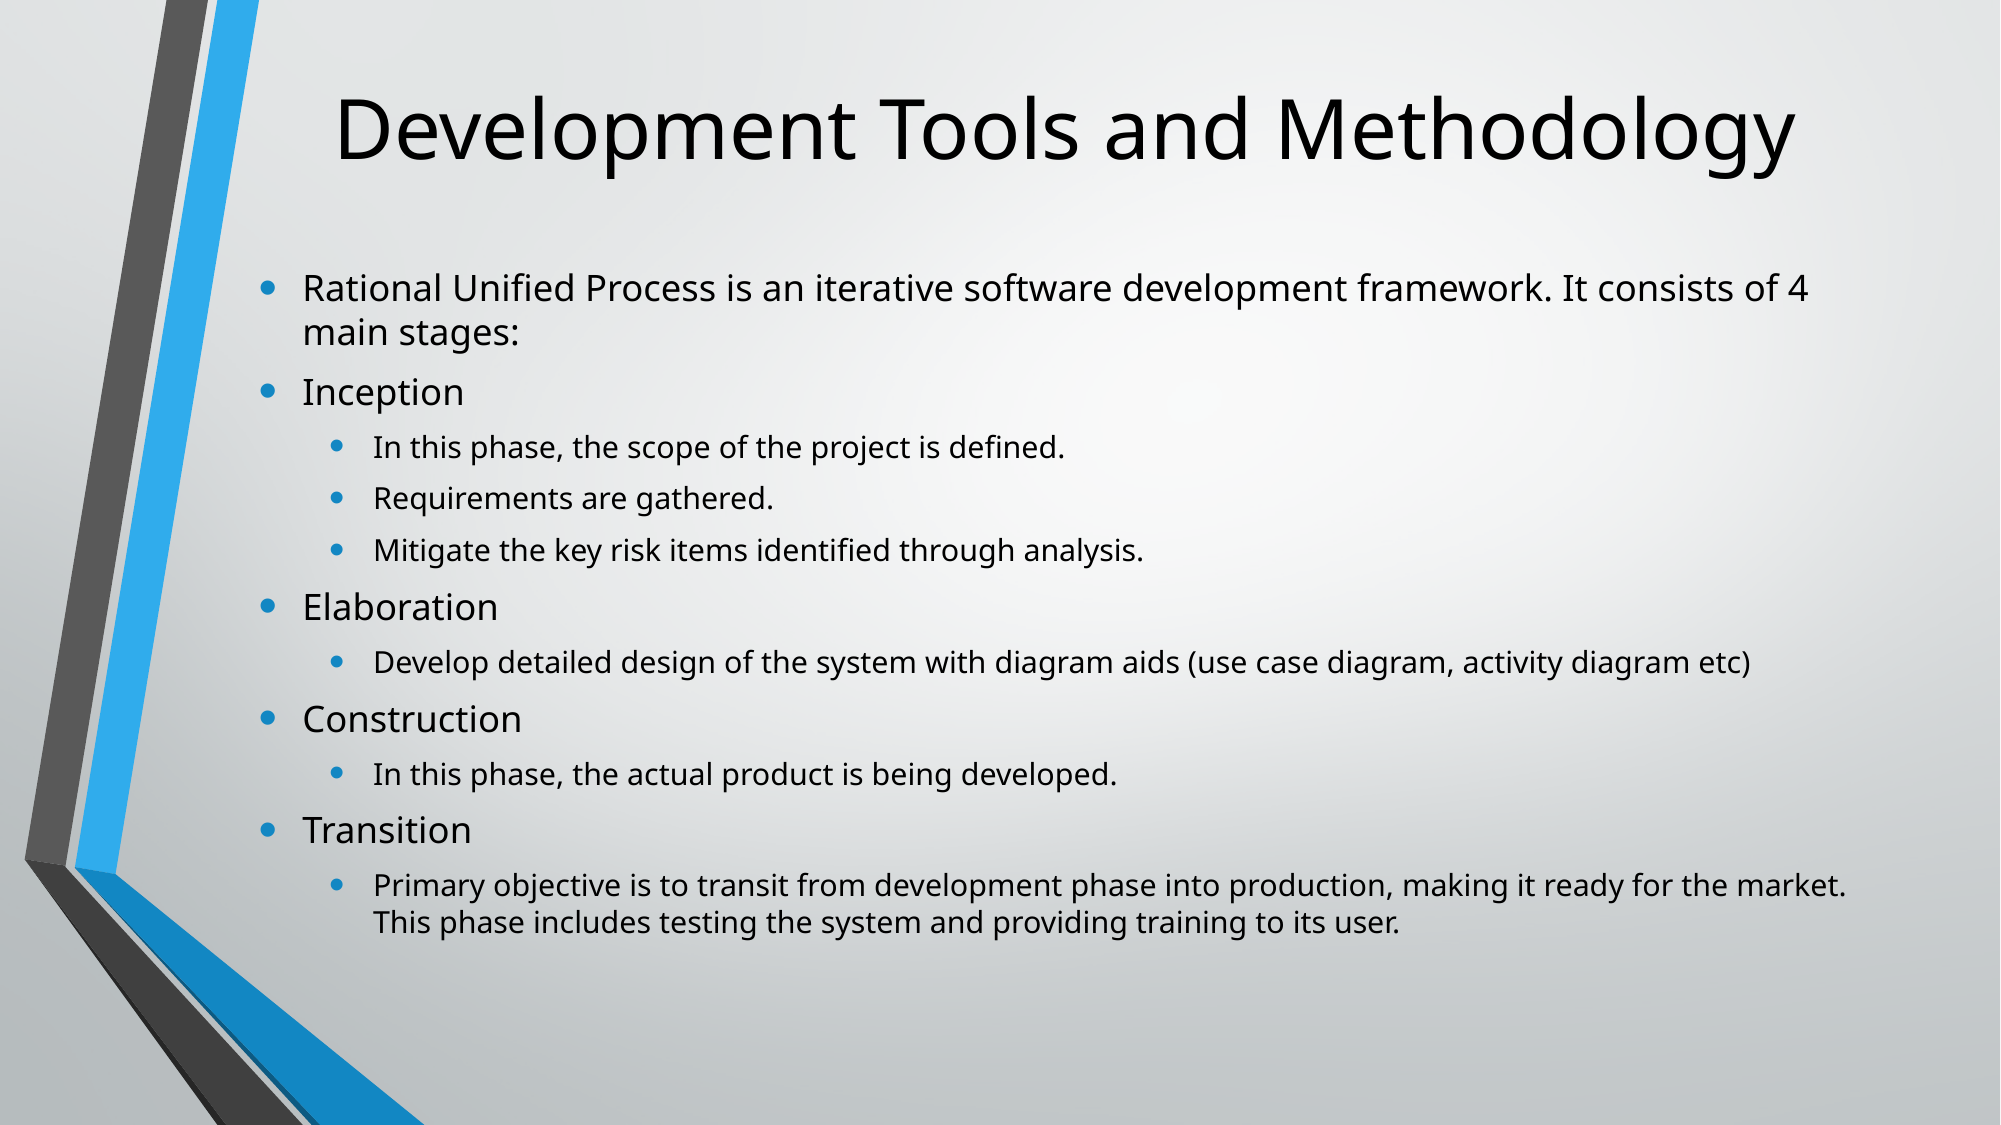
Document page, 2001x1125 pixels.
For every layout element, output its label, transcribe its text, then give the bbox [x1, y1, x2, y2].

title Development Tools and Methodology [243, 38, 1887, 213]
list Rational Unified Process is an iterative software development framework. It consists of 4 main stages: Inception In this phase, the scope of the project is defined. Requirements are gathered. Mitigate the key risk items identified through analysis. Elaboration Develop detailed design of the system with diagram aids (use case diagram, activity diagram etc) Construction In this phase, the actual product is being developed. Transition Primary objective is to transit from development phase into production, making it ready for the market. This phase includes testing the system and providing training to its user. [243, 254, 1887, 950]
